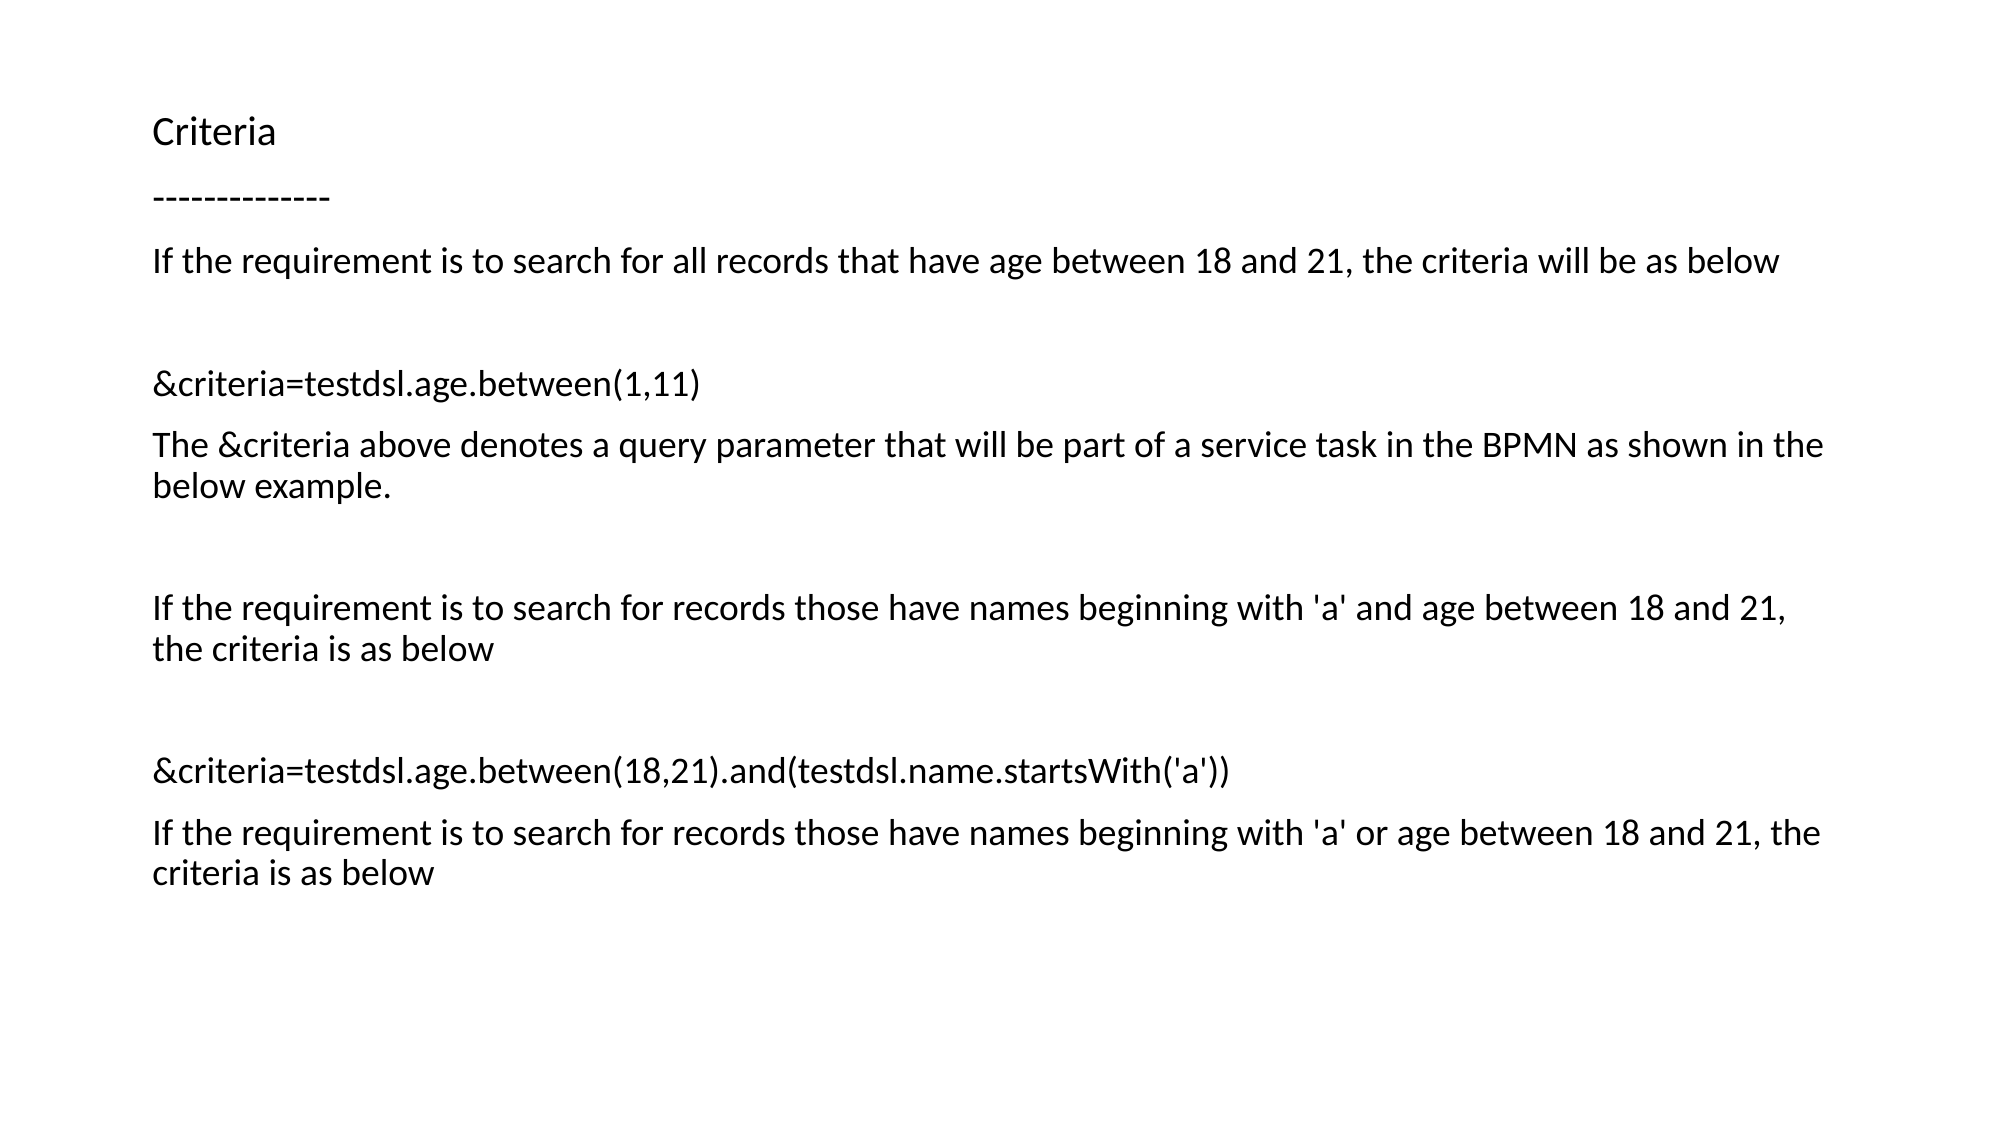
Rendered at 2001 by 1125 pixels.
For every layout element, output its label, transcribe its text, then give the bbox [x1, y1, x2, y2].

list Criteria -------------- If the requirement is to search for all records that have age between 18 and 21, the criteria will be as below &criteria=testdsl.age.between(1,11) The &criteria above denotes a query parameter that will be part of a service task in the BPMN as shown in the below example. If the requirement is to search for records those have names beginning with 'a' and age between 18 and 21, the criteria is as below &criteria=testdsl.age.between(18,21).and(testdsl.name.startsWith('a')) If the requirement is to search for records those have names beginning with 'a' or age between 18 and 21, the criteria is as below [137, 102, 1863, 1014]
